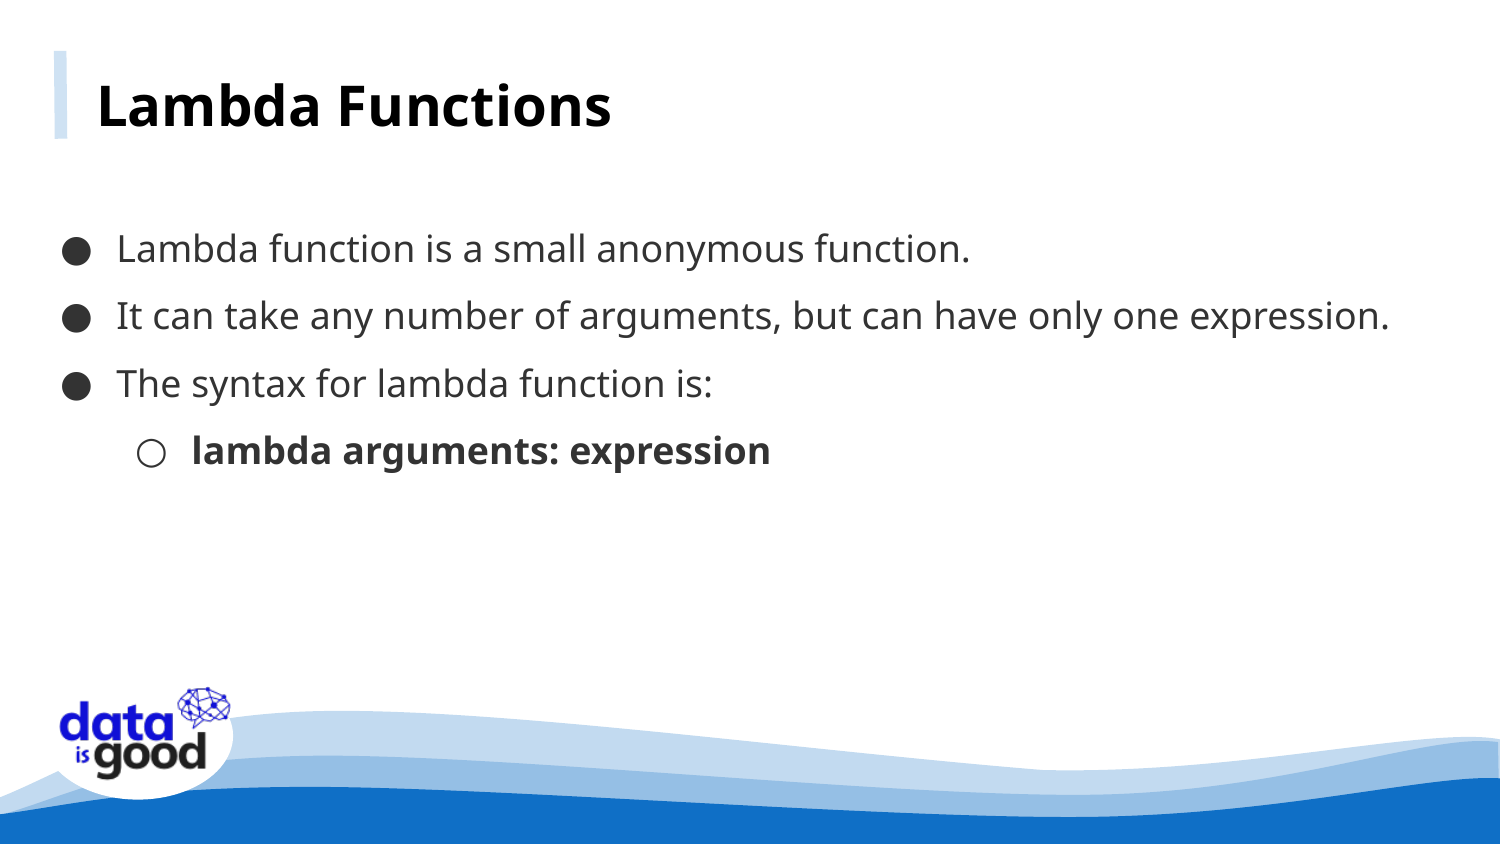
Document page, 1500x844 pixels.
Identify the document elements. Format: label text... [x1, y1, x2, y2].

text_box Lambda function is a small anonymous function. It can take any number of arguments, but can have only one expression. The syntax for lambda function is: lambda arguments: expression [26, 187, 1424, 669]
picture [58, 685, 231, 804]
text_box Lambda Functions [81, 54, 1194, 143]
